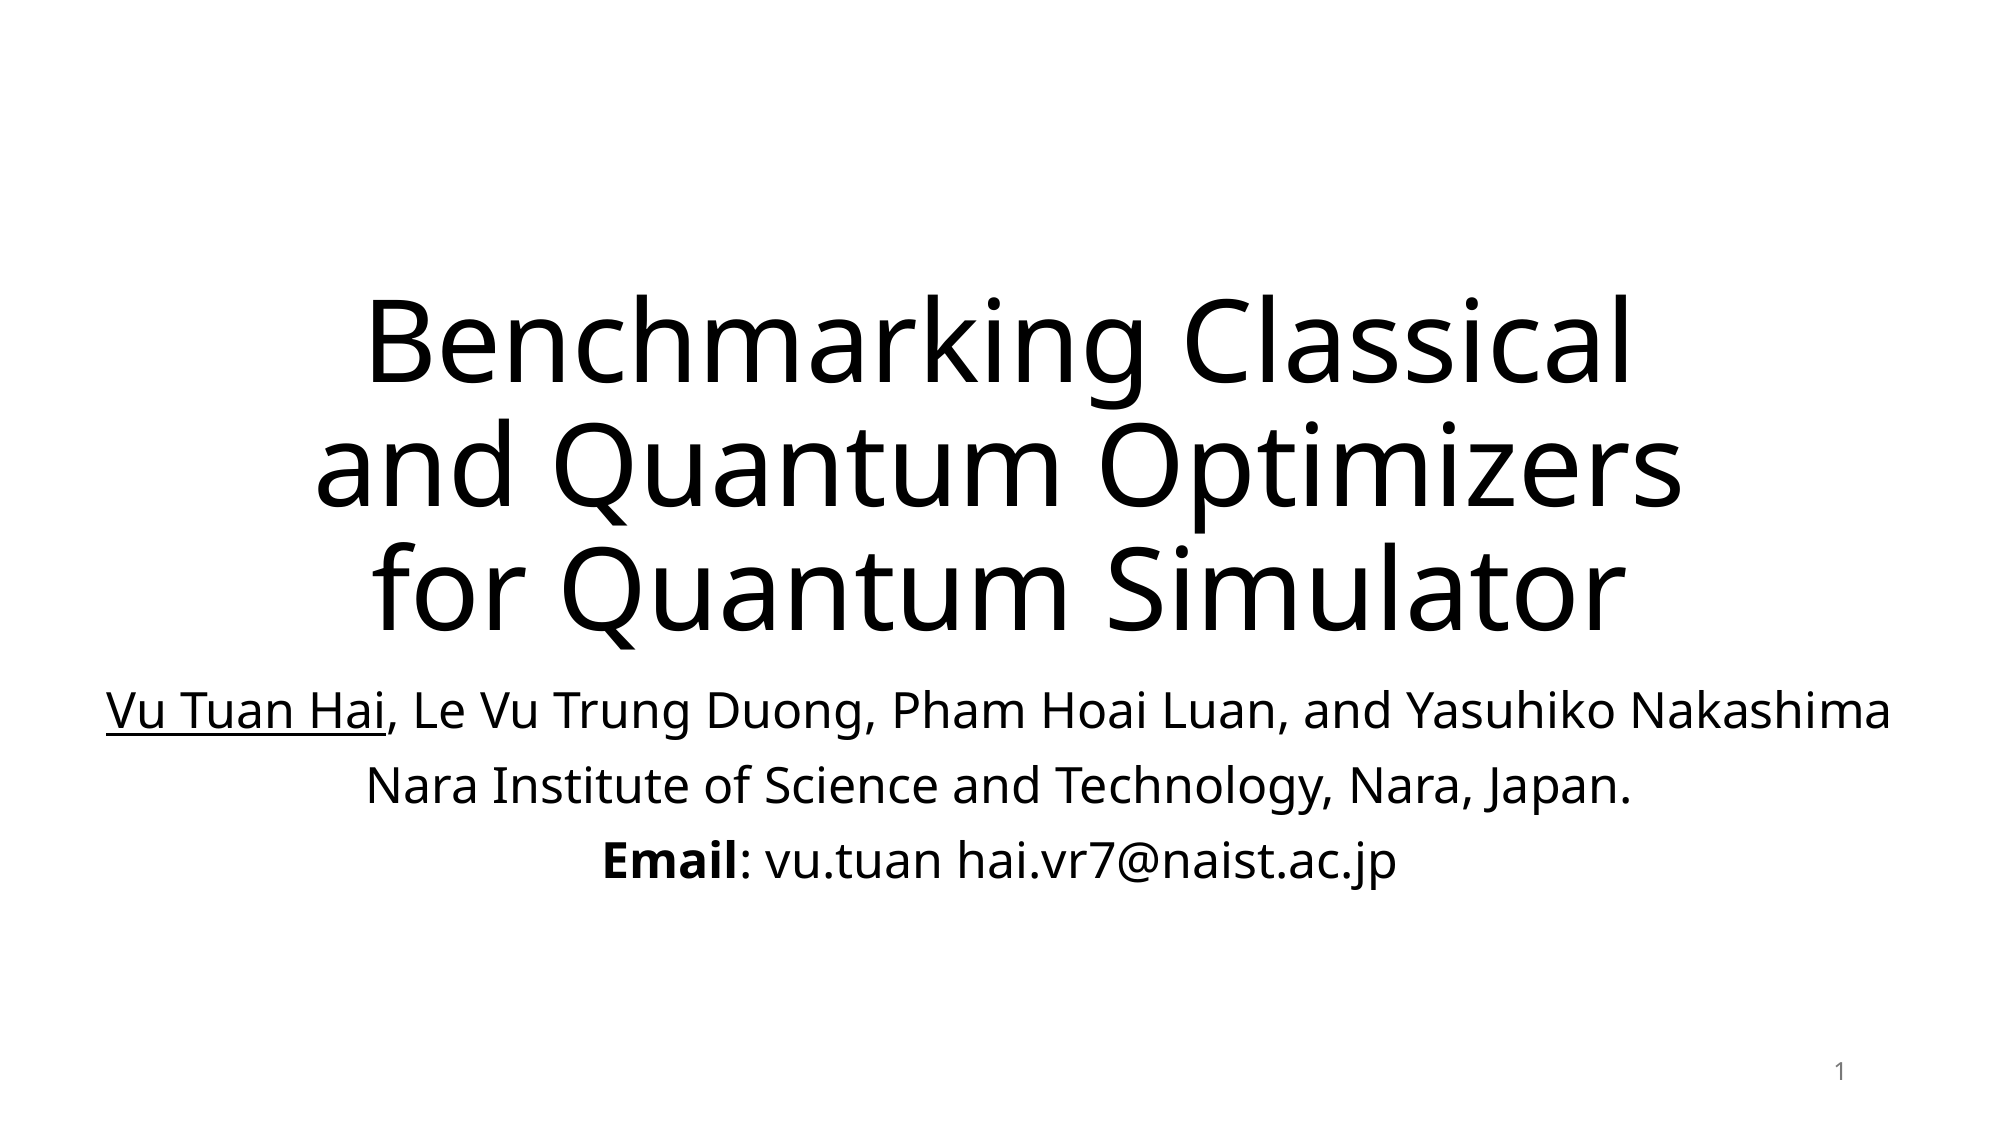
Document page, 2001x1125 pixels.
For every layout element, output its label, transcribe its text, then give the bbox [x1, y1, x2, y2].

subtitle Vu Tuan Hai, Le Vu Trung Duong, Pham Hoai Luan, and Yasuhiko Nakashima Nara Institute of Science and Technology, Nara, Japan. Email: vu.tuan hai.vr7@naist.ac.jp [0, 678, 2000, 950]
title Benchmarking Classical and Quantum Optimizers for Quantum Simulator [249, 271, 1750, 664]
slide_number 1 [1412, 1042, 1863, 1103]
